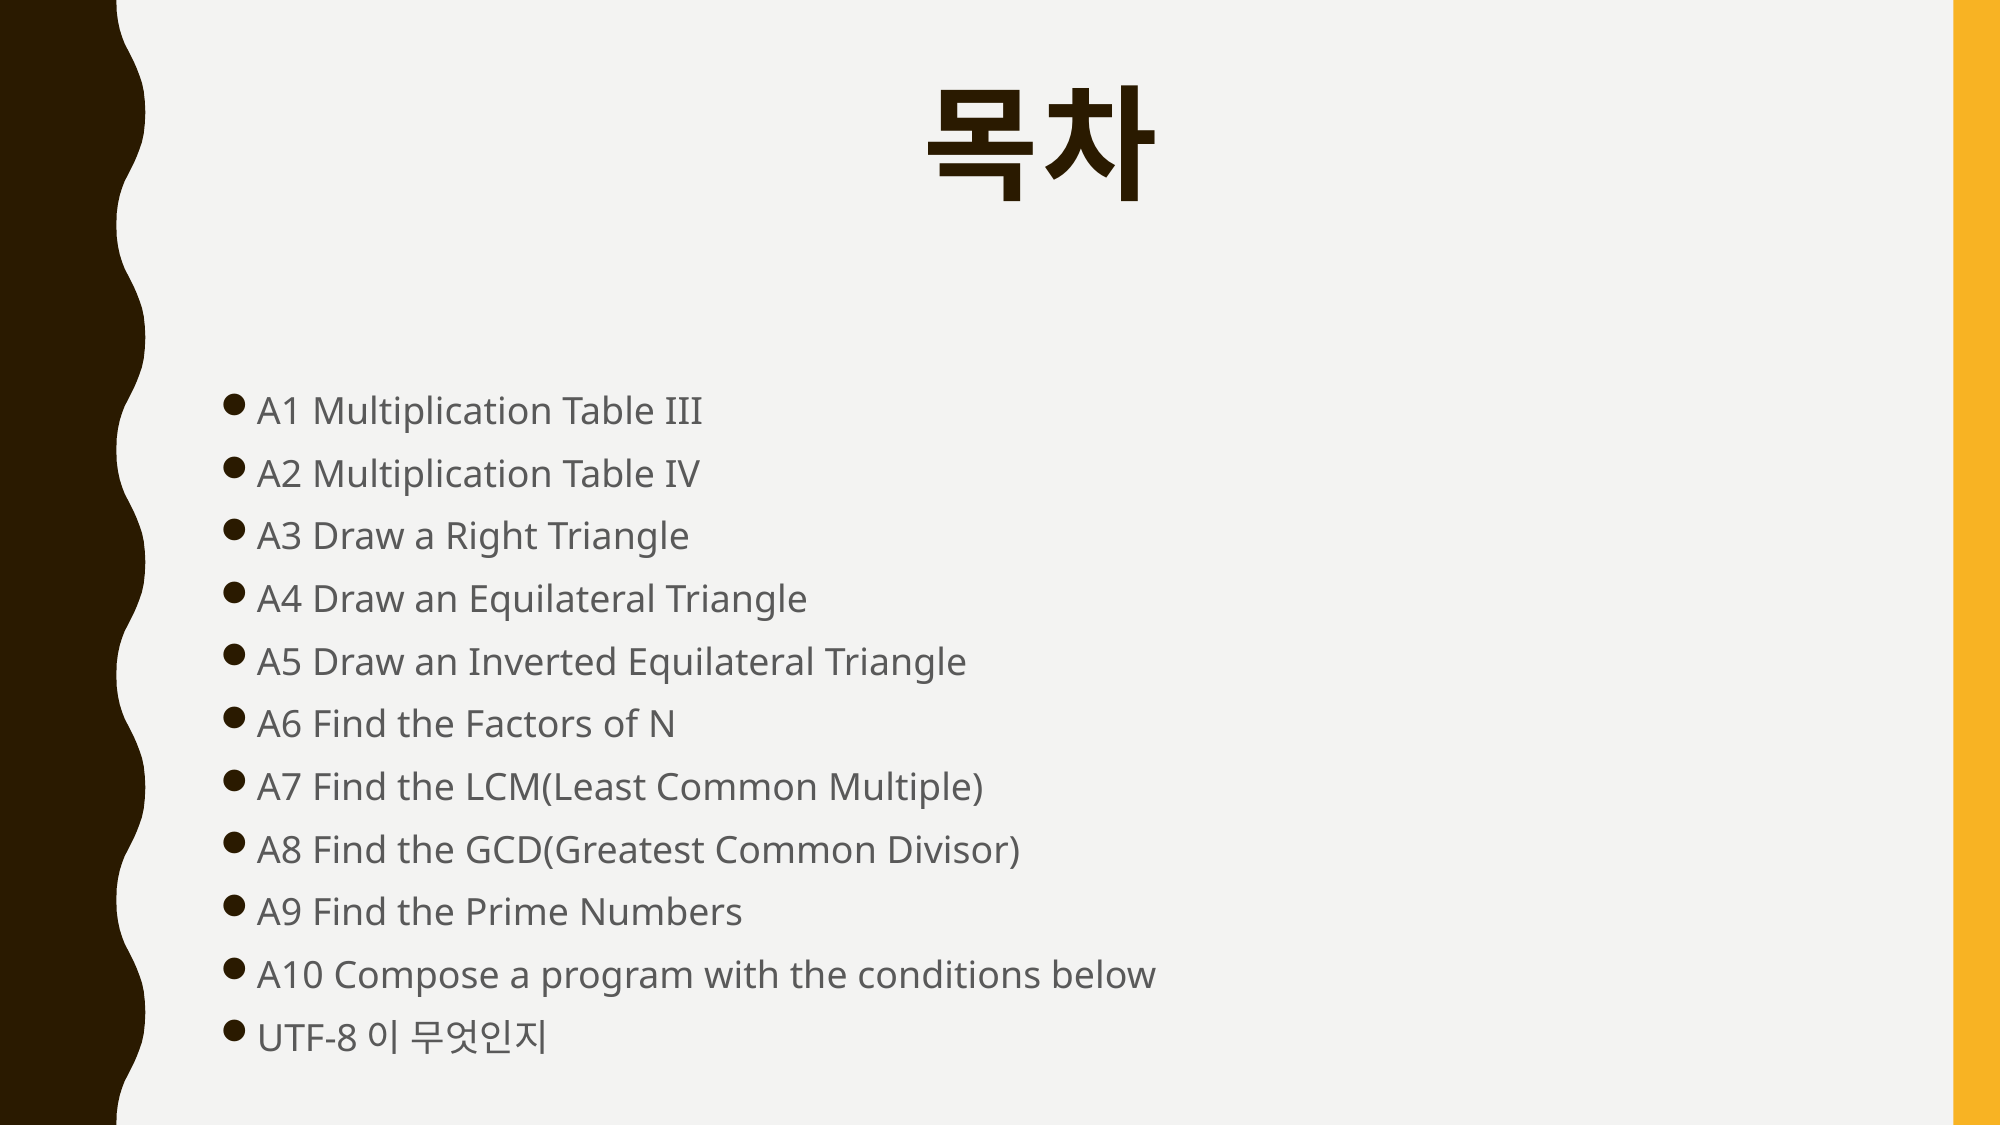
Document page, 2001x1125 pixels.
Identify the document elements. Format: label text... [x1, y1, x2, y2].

title 목차 [205, 75, 1875, 308]
list A1 Multiplication Table III A2 Multiplication Table IV A3 Draw a Right Triangle A4 Draw an Equilateral Triangle A5 Draw an Inverted Equilateral Triangle A6 Find the Factors of N A7 Find the LCM(Least Common Multiple) A8 Find the GCD(Greatest Common Divisor) A9 Find the Prime Numbers A10 Compose a program with the conditions below UTF-8이 무엇인지 [205, 375, 1875, 1069]
